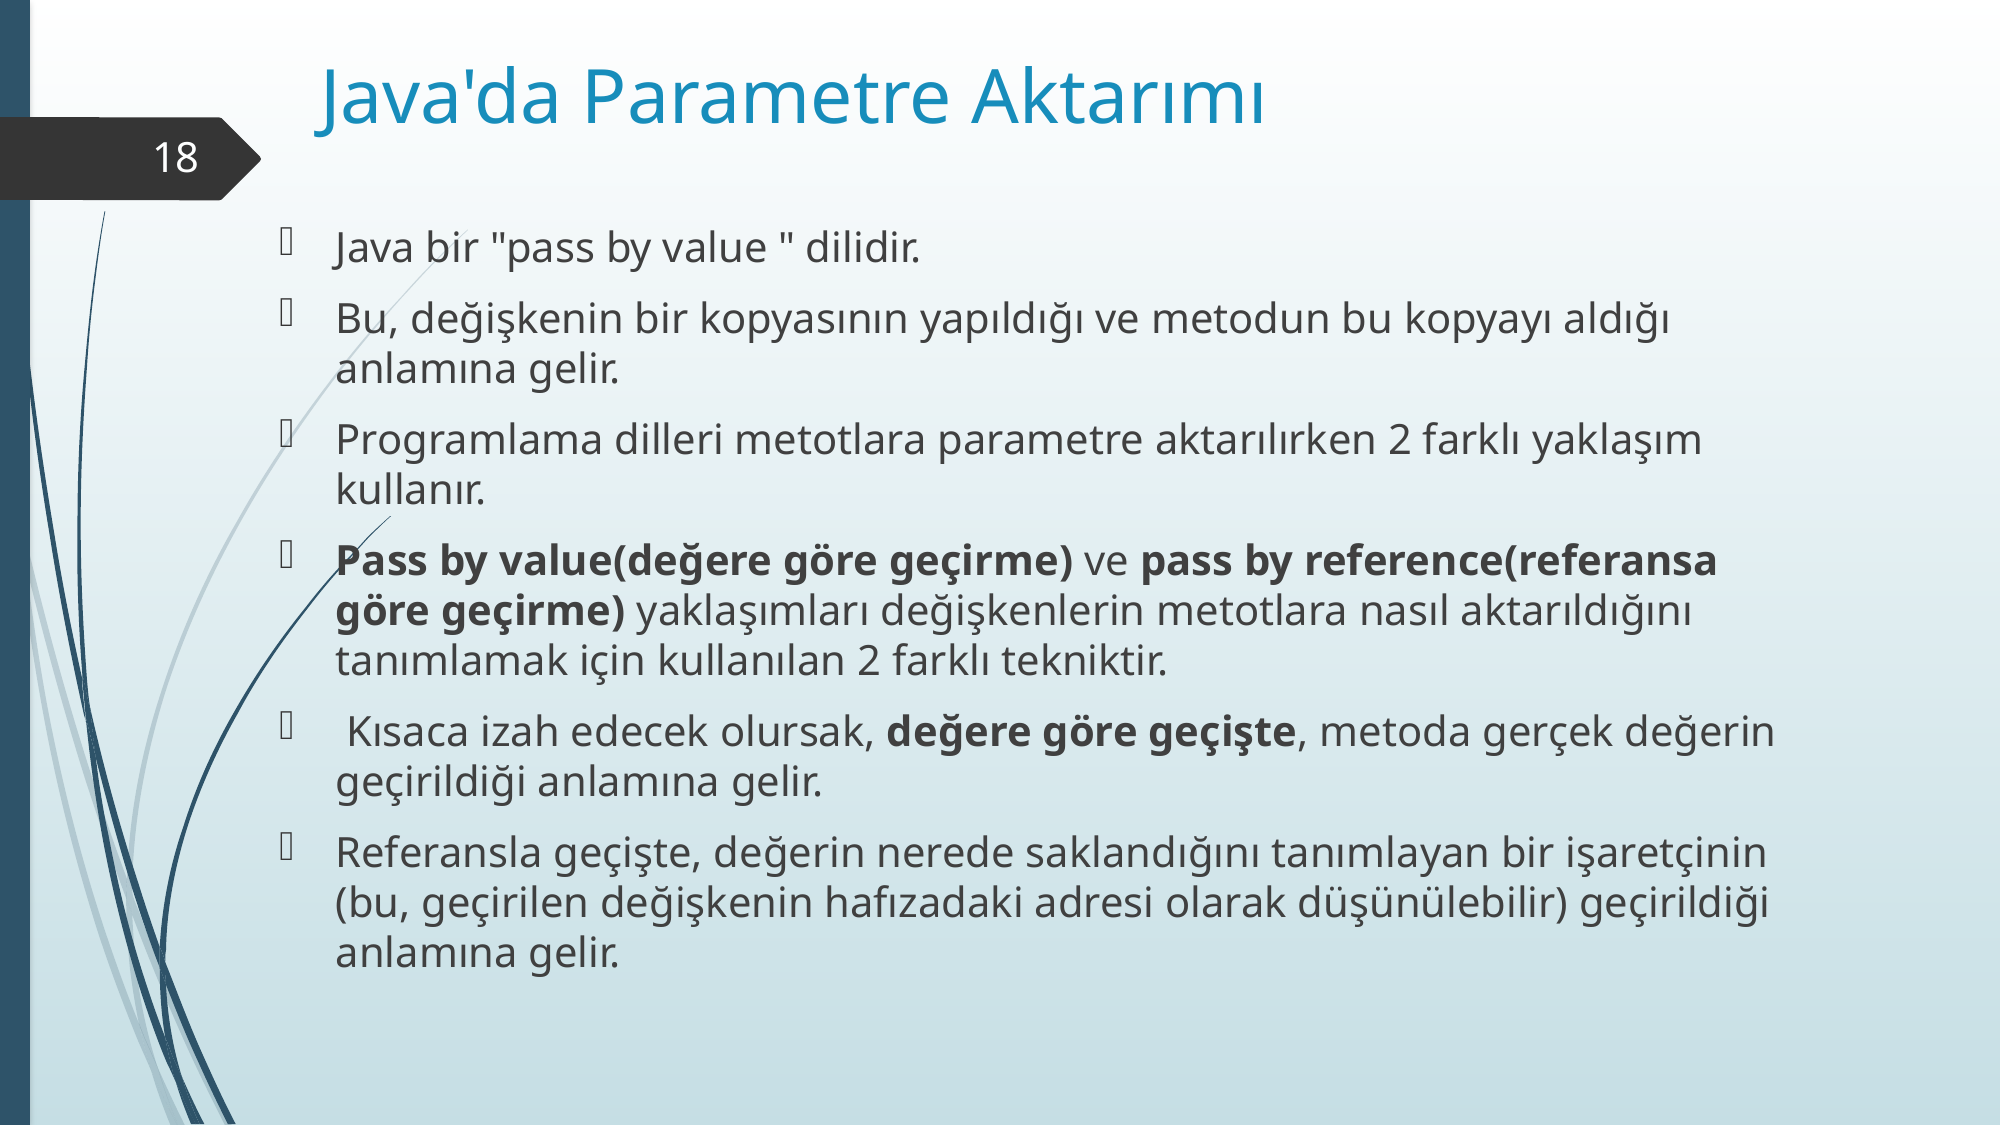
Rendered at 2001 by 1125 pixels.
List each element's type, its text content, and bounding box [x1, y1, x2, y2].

title Java'da Parametre Aktarımı [305, 41, 1310, 157]
slide_number 18 [87, 129, 216, 190]
list Java bir "pass by value " dilidir. Bu, değişkenin bir kopyasının yapıldığı ve metodun bu kopyayı aldığı anlamına gelir. Programlama dilleri metotlara parametre aktarılırken 2 farklı yaklaşım kullanır. Pass by value(değere göre geçirme) ve pass by reference(referansa göre geçirme) yaklaşımları değişkenlerin metotlara nasıl aktarıldığını tanımlamak için kullanılan 2 farklı tekniktir. Kısaca izah edecek olursak, değere göre geçişte, metoda gerçek değerin geçirildiği anlamına gelir. Referansla geçişte, değerin nerede saklandığını tanımlayan bir işaretçinin (bu, geçirilen değişkenin hafızadaki adresi olarak düşünülebilir) geçirildiği anlamına gelir. [264, 213, 1814, 1093]
